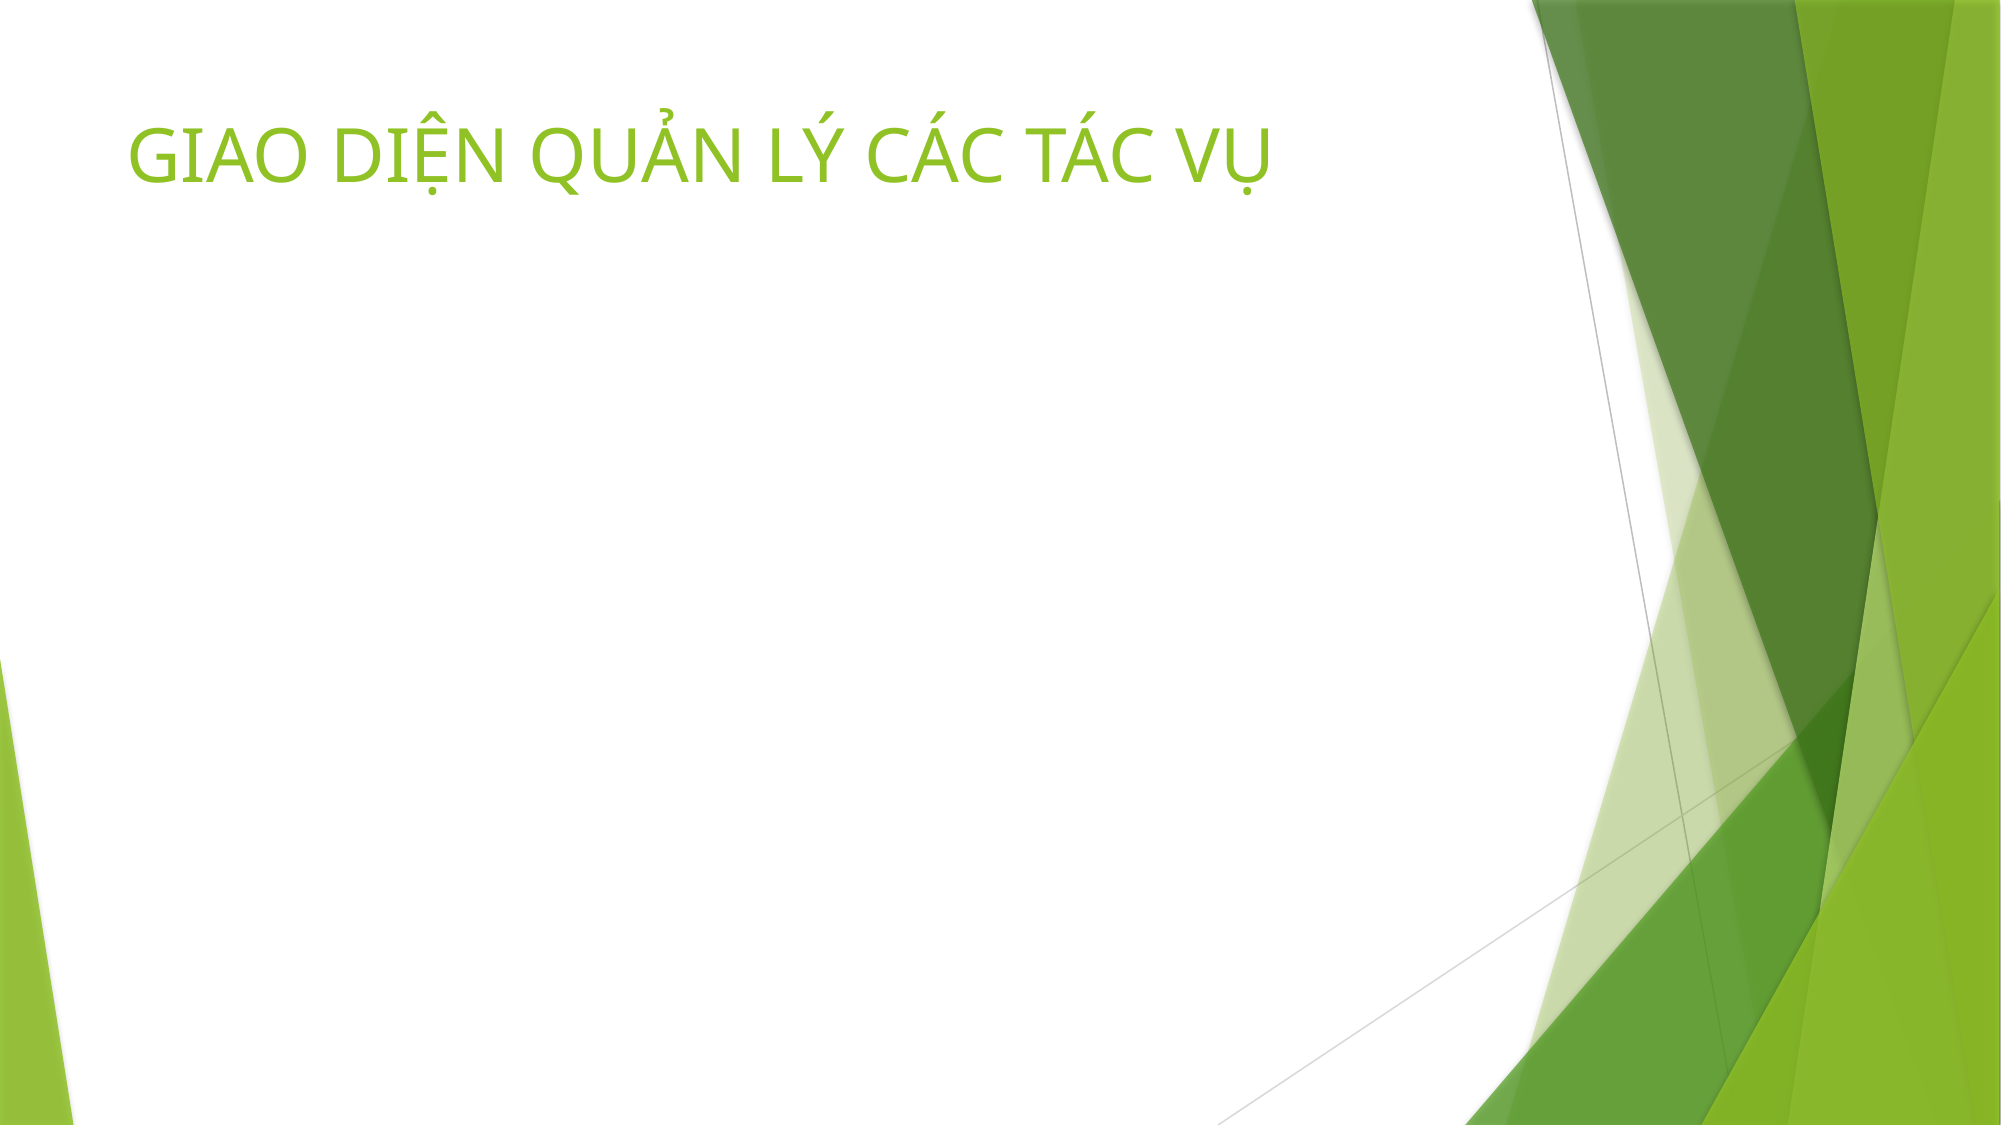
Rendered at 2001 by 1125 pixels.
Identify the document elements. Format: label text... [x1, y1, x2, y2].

title GIAO DIỆN QUẢN LÝ CÁC TÁC VỤ [111, 99, 1522, 317]
